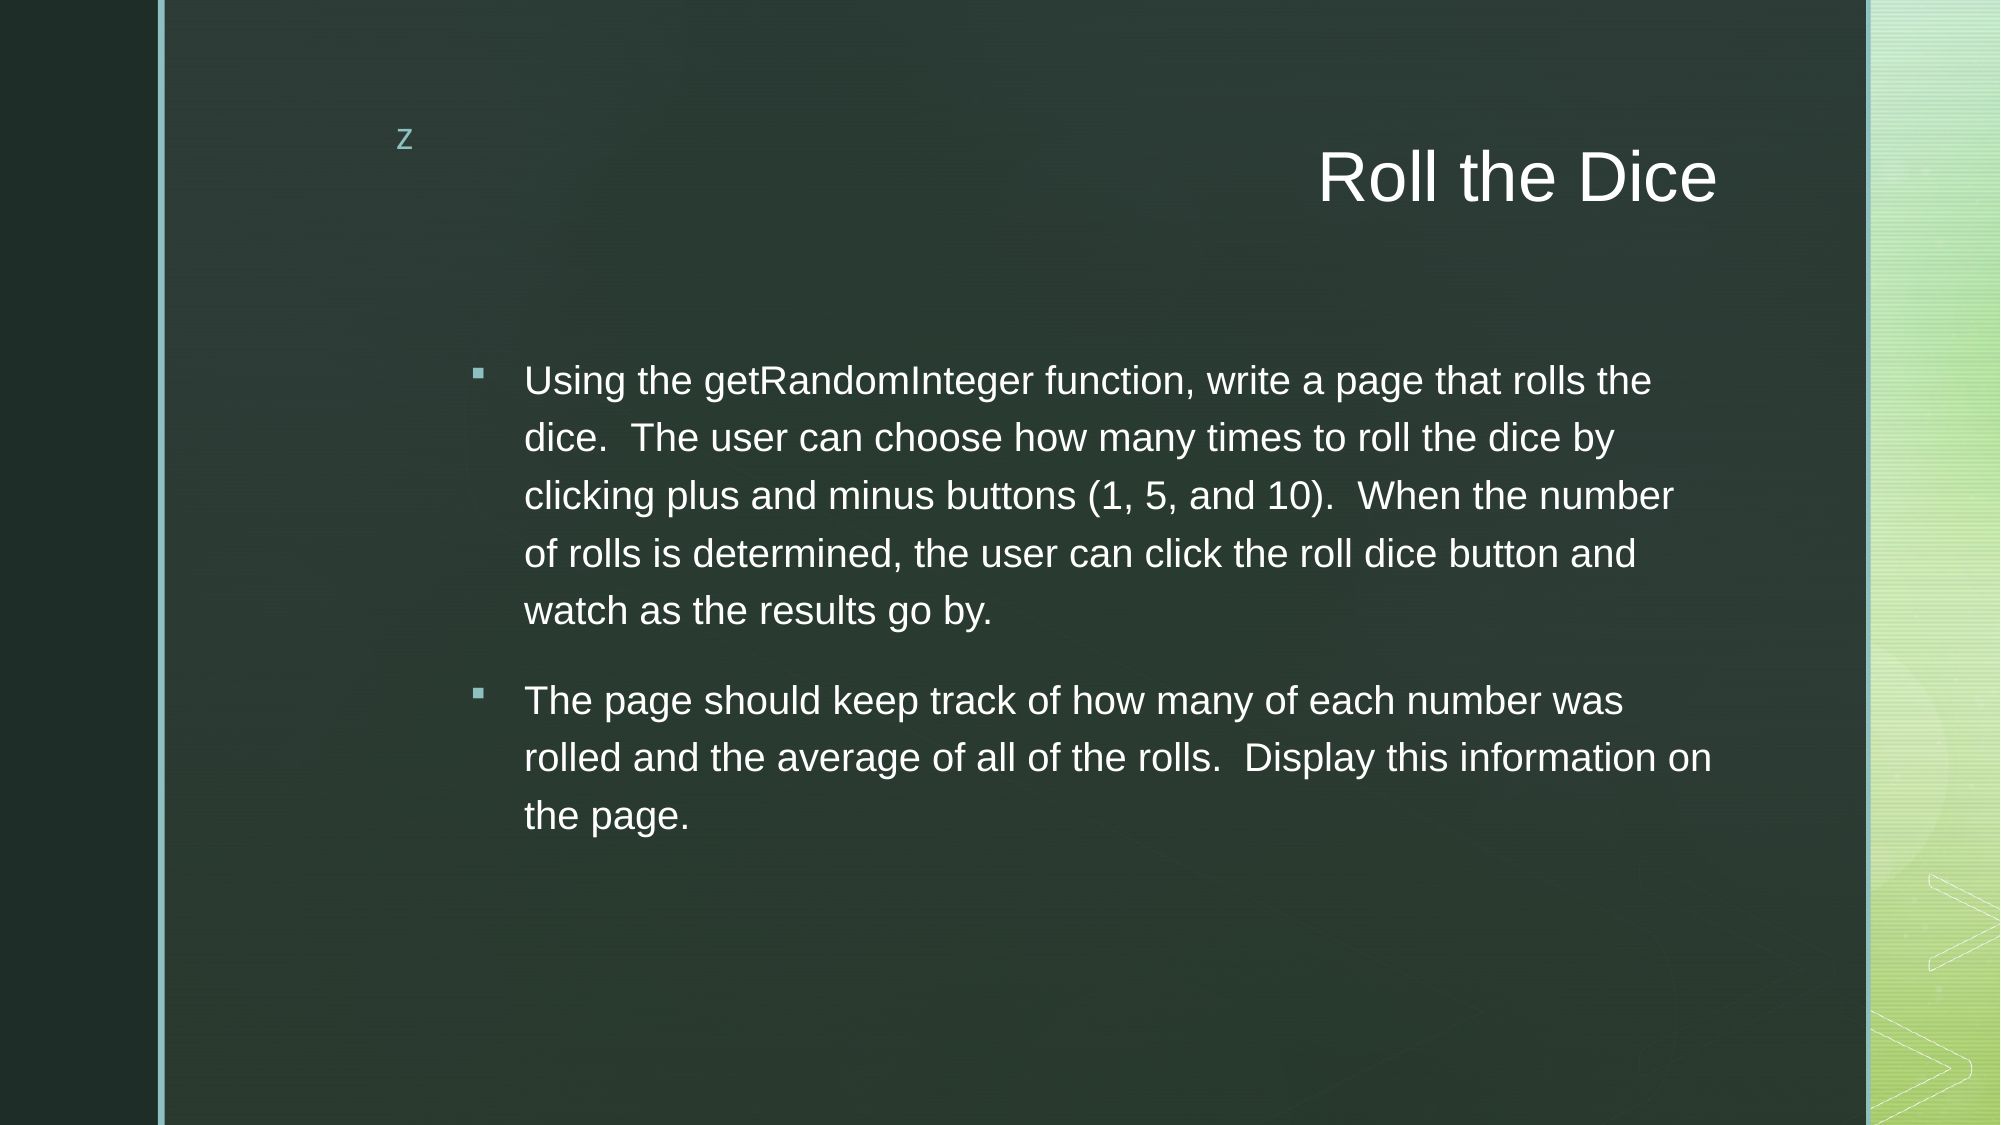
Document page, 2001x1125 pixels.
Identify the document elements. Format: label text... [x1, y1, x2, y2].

picture [1871, 0, 2001, 1125]
list Using the getRandomInteger function, write a page that rolls the dice. The user can choose how many times to roll the dice by clicking plus and minus buttons (1, 5, and 10). When the number of rolls is determined, the user can click the roll dice button and watch as the results go by. The page should keep track of how many of each number was rolled and the average of all of the rolls. Display this information on the page. [454, 336, 1734, 993]
title Roll the Dice [428, 132, 1734, 310]
